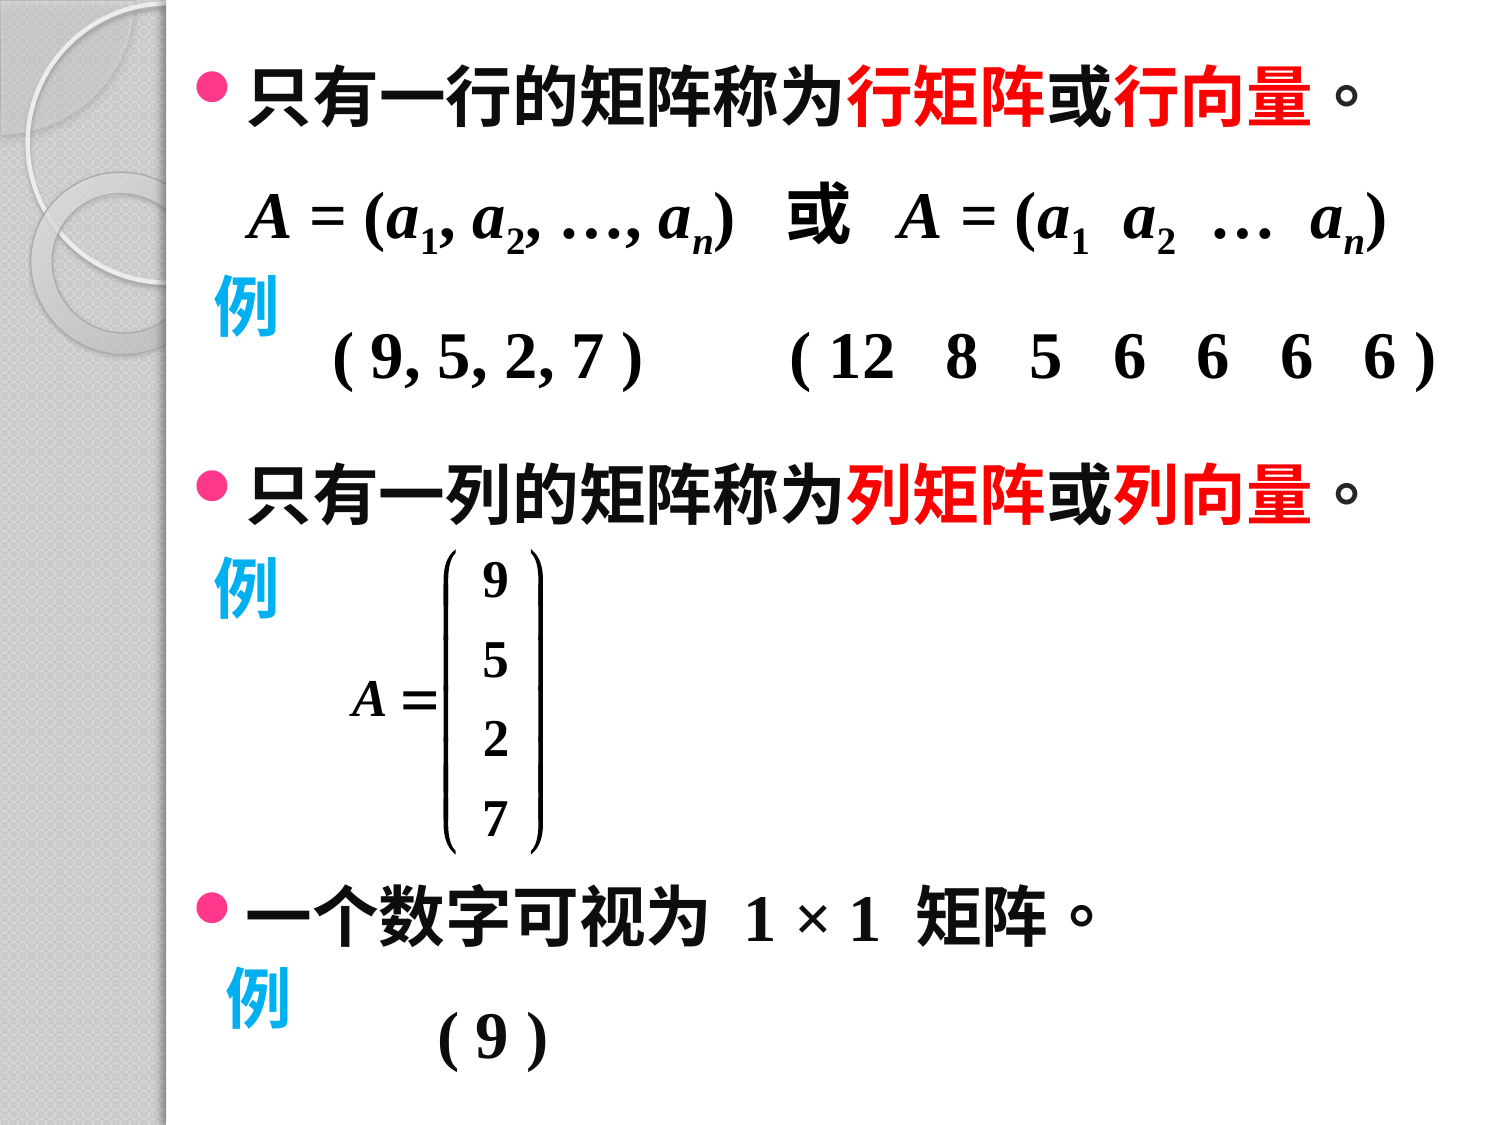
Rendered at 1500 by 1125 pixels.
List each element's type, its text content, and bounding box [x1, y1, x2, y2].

text_box A = (a1, a2, …, an) 或 A = (a1 a2 … an) [233, 164, 1419, 270]
text_box 只有一列的矩阵称为列矩阵或列向量。 [163, 445, 1394, 563]
text_box 例 [199, 257, 340, 353]
text_box ( 12 8 5 6 6 6 6 ) [775, 304, 1453, 400]
list 只有一行的矩阵称为行矩阵或行向量。 [164, 46, 1394, 164]
text_box ( 9, 5, 2, 7 ) [317, 304, 660, 400]
text_box ( 9 ) [422, 984, 564, 1079]
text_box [339, 538, 557, 863]
text_box 例 [199, 538, 335, 634]
text_box 一个数字可视为 1 × 1 矩阵。 [163, 867, 1394, 985]
text_box 例 [210, 949, 352, 1044]
